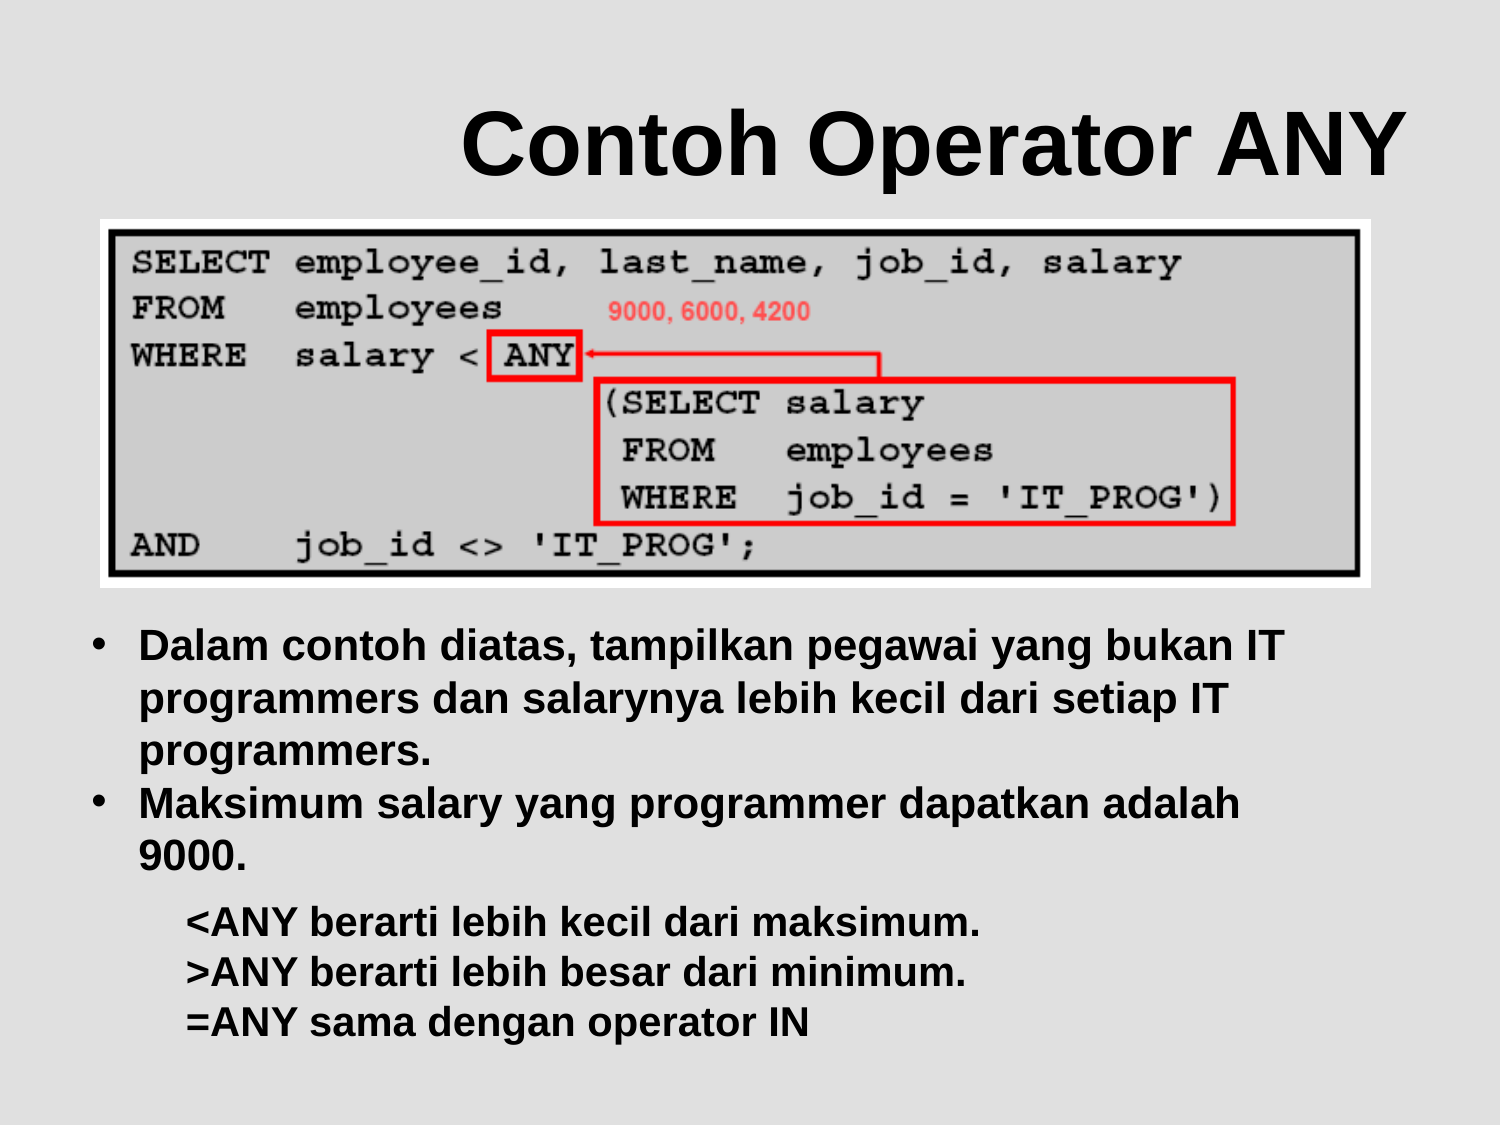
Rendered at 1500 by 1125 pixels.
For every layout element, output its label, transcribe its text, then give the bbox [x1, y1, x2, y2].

title Contoh Operator ANY [75, 45, 1425, 233]
text_box Dalam contoh diatas, tampilkan pegawai yang bukan IT programmers dan salarynya lebih kecil dari setiap IT programmers. Maksimum salary yang programmer dapatkan adalah 9000. [76, 609, 1371, 887]
picture [100, 219, 1371, 588]
text_box <ANY berarti lebih kecil dari maksimum. >ANY berarti lebih besar dari minimum. =ANY sama dengan operator IN [171, 887, 1353, 1053]
